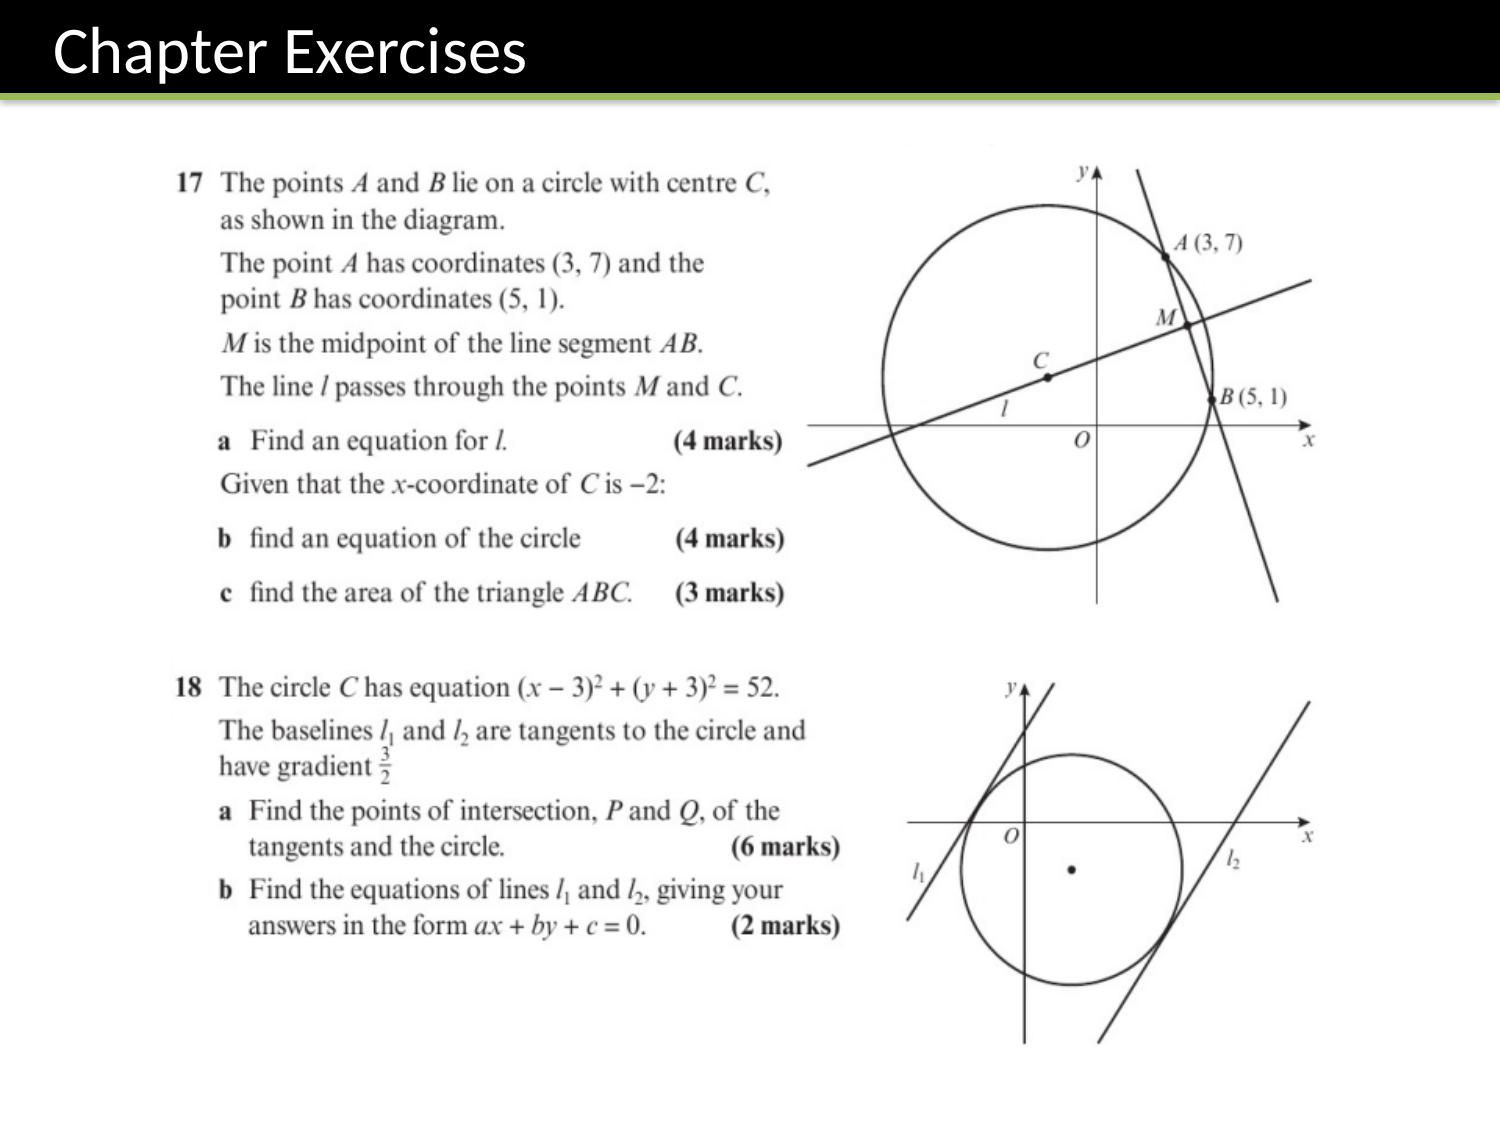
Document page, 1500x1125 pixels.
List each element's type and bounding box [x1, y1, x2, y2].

picture [141, 136, 1359, 1080]
text_box [0, 0, 1500, 99]
